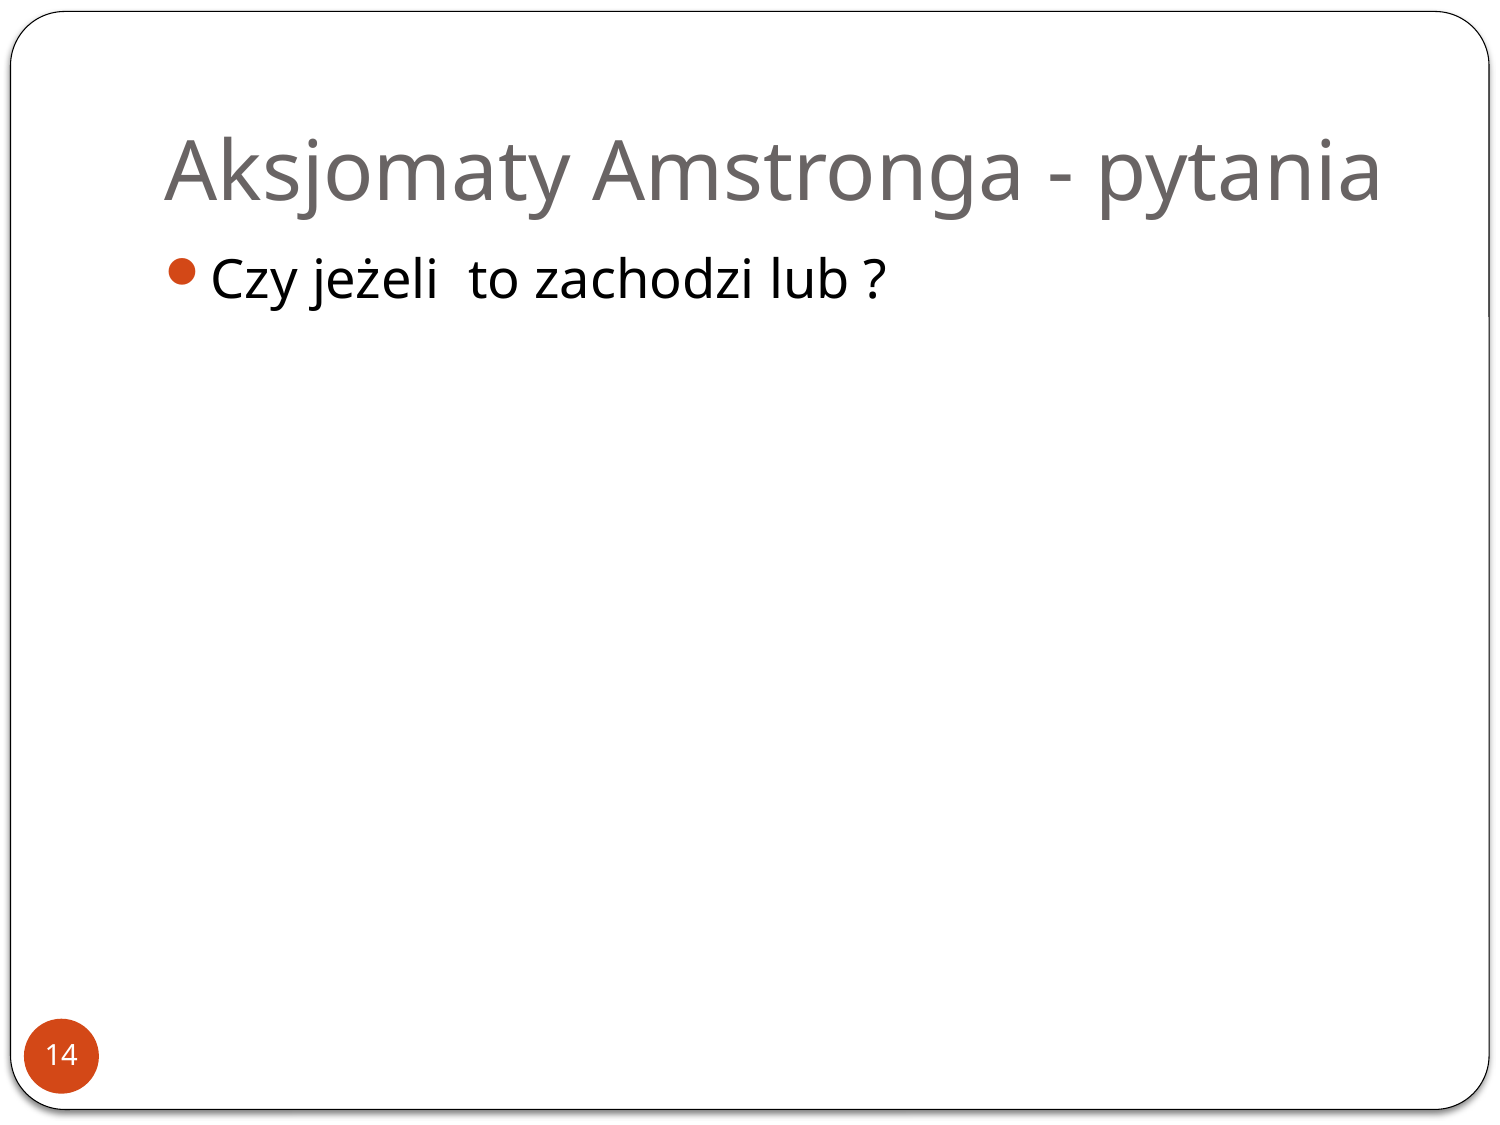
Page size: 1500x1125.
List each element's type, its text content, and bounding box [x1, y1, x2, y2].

title Aksjomaty Amstronga - pytania [150, 45, 1425, 233]
slide_number 14 [23, 1018, 99, 1094]
